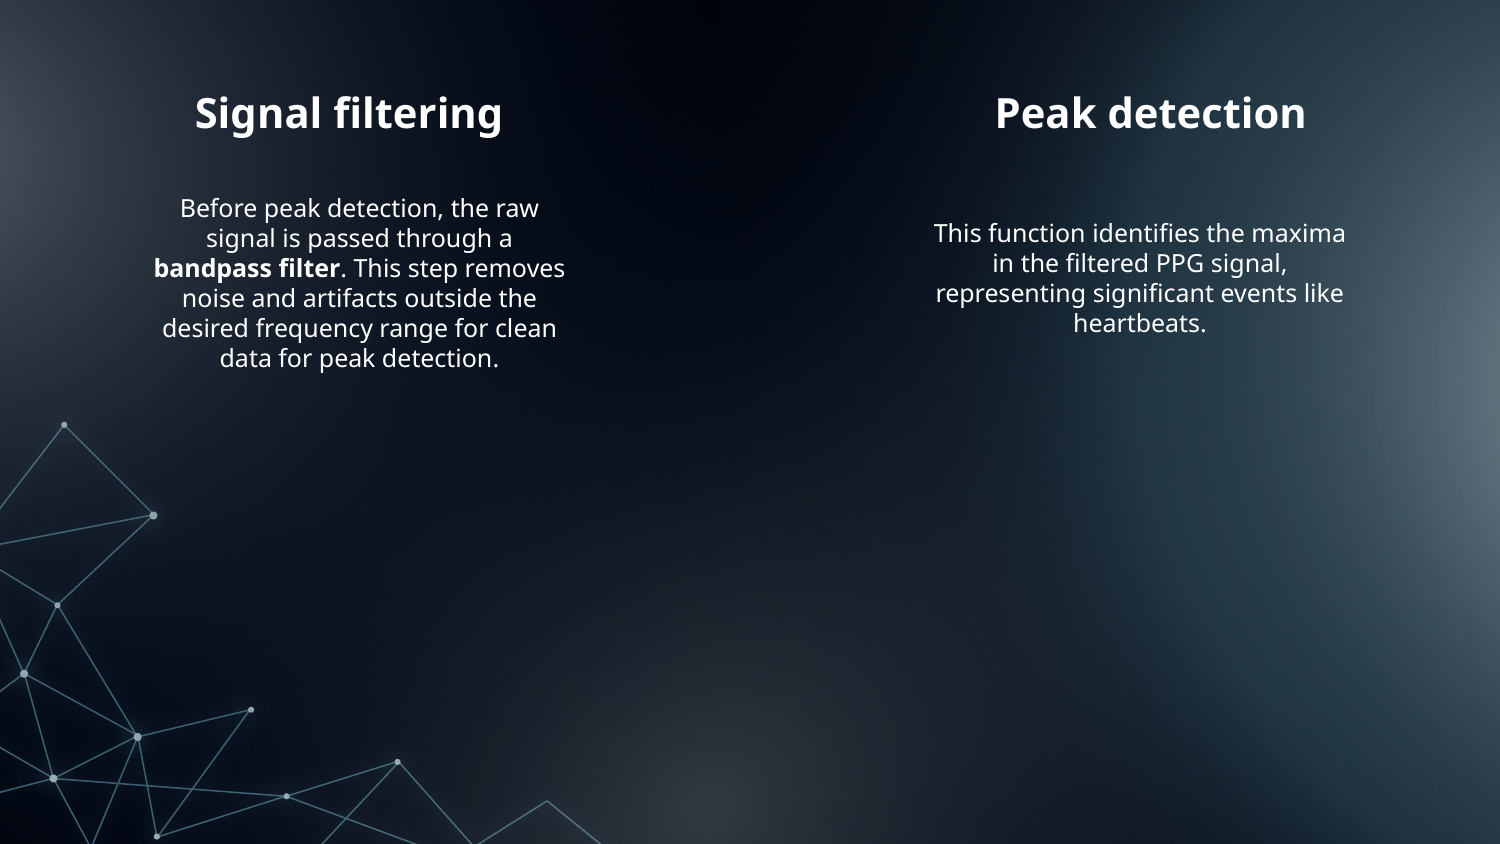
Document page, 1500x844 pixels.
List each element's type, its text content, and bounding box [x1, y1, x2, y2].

subtitle Peak detection [925, 77, 1376, 153]
subtitle Before peak detection, the raw signal is passed through a bandpass filter. This step removes noise and artifacts outside the desired frequency range for clean data for peak detection. [134, 177, 585, 367]
picture [0, 0, 1500, 844]
subtitle This function identifies the maxima in the filtered PPG signal, representing significant events like heartbeats. [915, 202, 1366, 353]
subtitle Signal filtering [124, 77, 575, 153]
